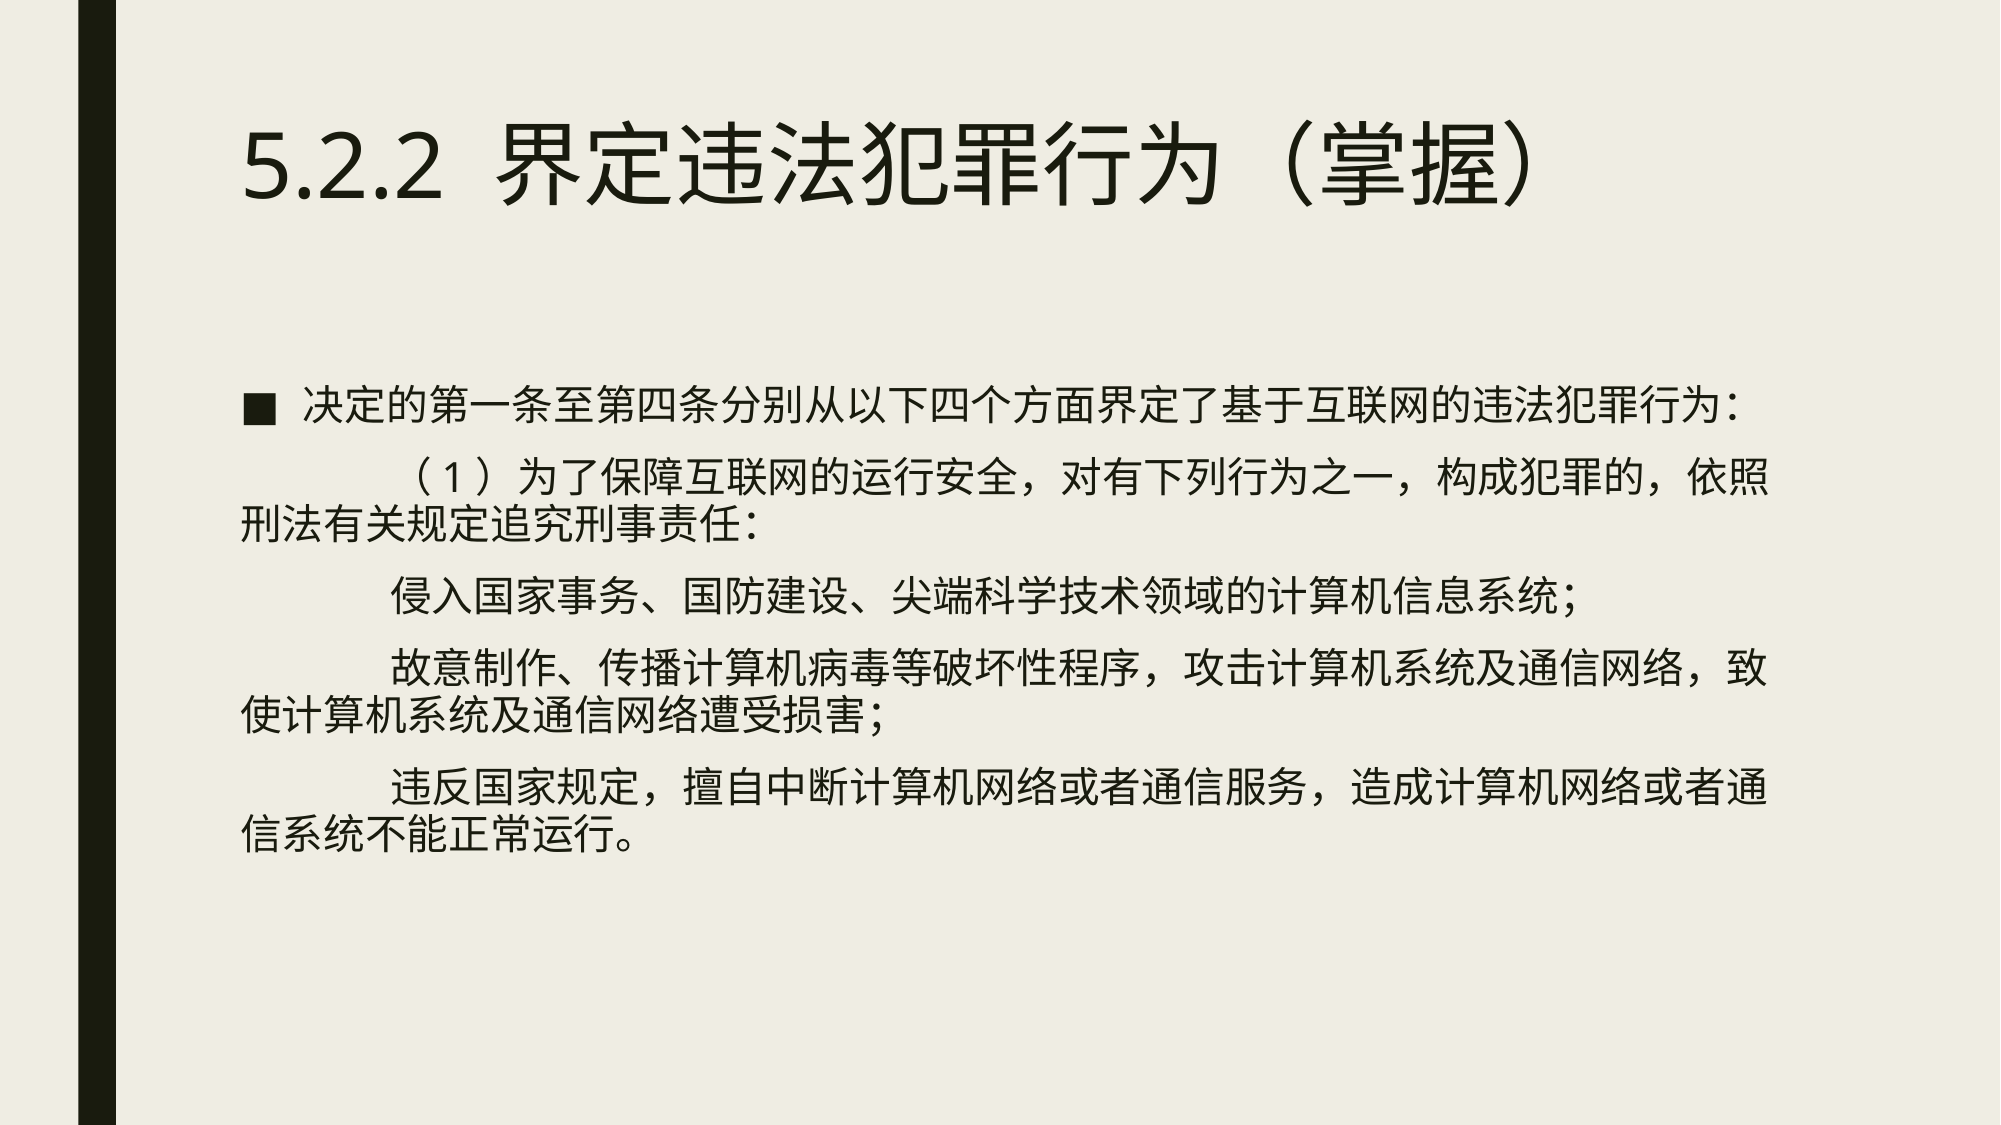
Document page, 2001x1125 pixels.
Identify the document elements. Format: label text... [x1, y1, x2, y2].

title 5.2.2 界定违法犯罪行为（掌握） [225, 112, 1800, 357]
list 决定的第一条至第四条分别从以下四个方面界定了基于互联网的违法犯罪行为： （1）为了保障互联网的运行安全，对有下列行为之一，构成犯罪的，依照刑法有关规定追究刑事责任： 侵入国家事务、国防建设、尖端科学技术领域的计算机信息系统； 故意制作、传播计算机病毒等破坏性程序，攻击计算机系统及通信网络，致使计算机系统及通信网络遭受损害； 违反国家规定，擅自中断计算机网络或者通信服务，造成计算机网络或者通信系统不能正常运行。 [225, 375, 1800, 963]
